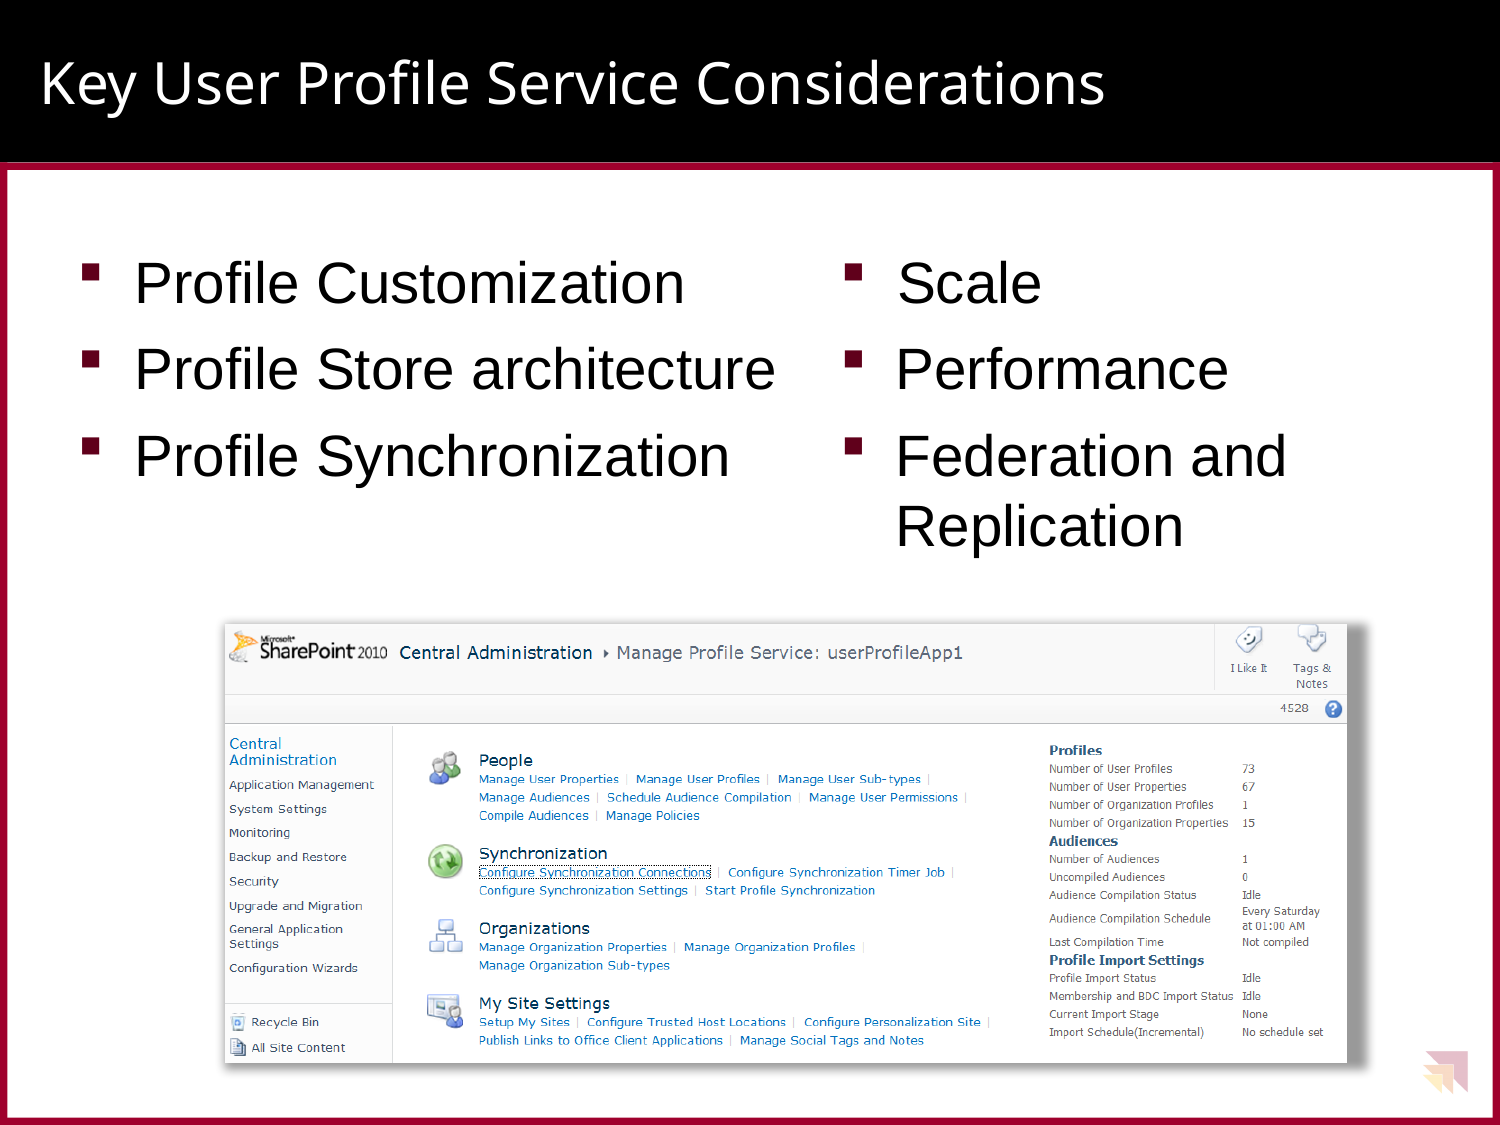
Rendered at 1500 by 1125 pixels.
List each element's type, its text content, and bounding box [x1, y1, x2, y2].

title Key User Profile Service Considerations [24, 12, 1438, 150]
picture [224, 624, 1348, 1064]
list Profile Customization Profile Store architecture Profile Synchronization [62, 237, 1438, 1088]
list Scale Performance Federation and Replication [825, 237, 1500, 426]
